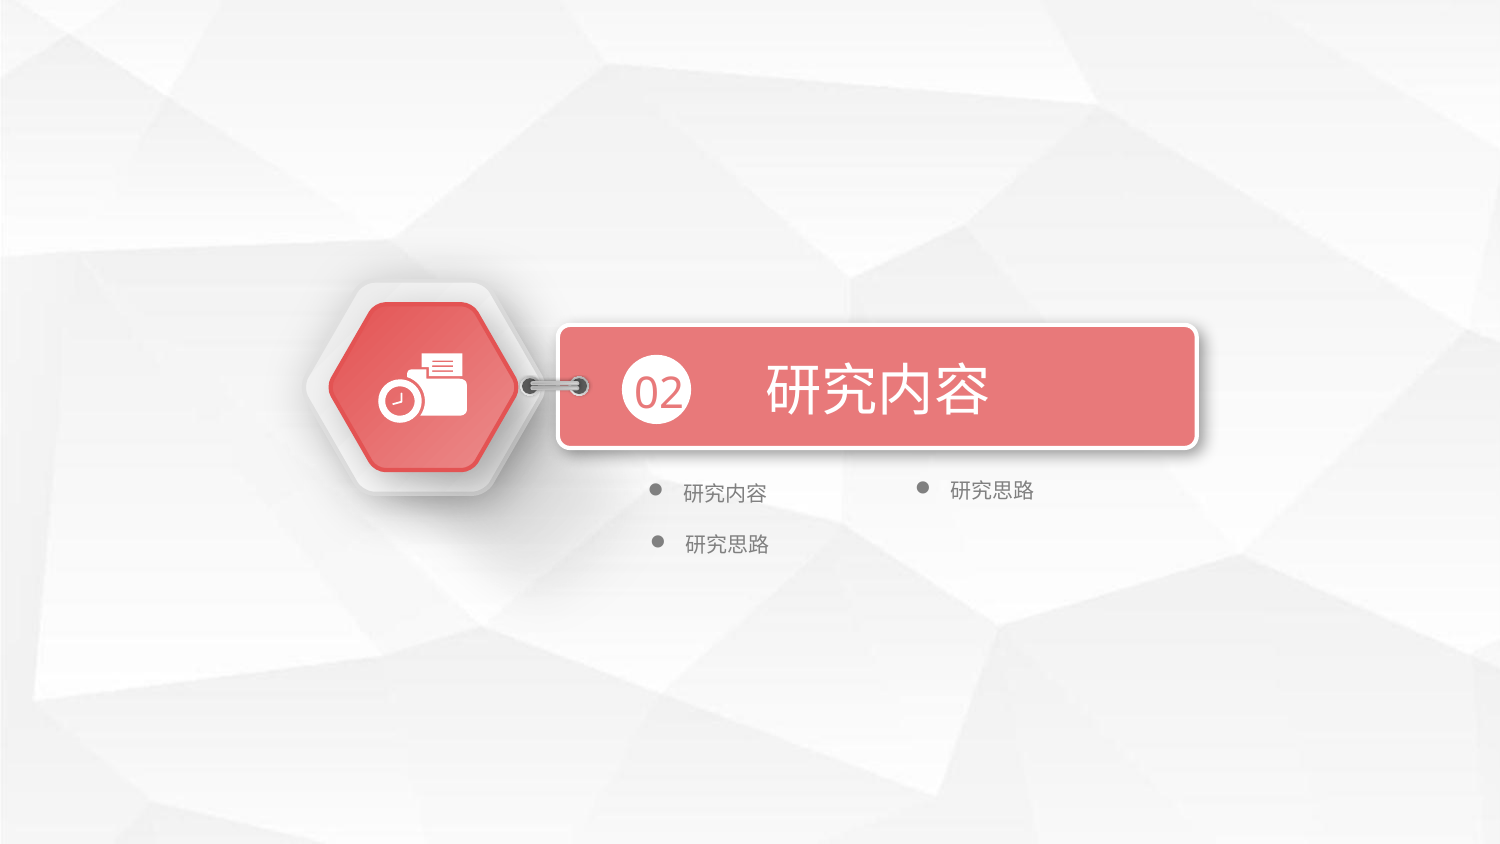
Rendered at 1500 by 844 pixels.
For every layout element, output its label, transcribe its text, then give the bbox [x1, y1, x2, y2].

text_box 研究思路 [642, 524, 786, 565]
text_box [378, 353, 467, 423]
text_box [569, 376, 589, 396]
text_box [618, 354, 700, 426]
text_box 研究内容 [662, 346, 1094, 430]
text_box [303, 247, 642, 672]
text_box [642, 323, 1198, 450]
text_box 研究思路 [900, 470, 1051, 511]
text_box 研究内容 [642, 472, 784, 513]
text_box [520, 376, 540, 396]
picture [0, 0, 1500, 844]
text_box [531, 381, 579, 390]
